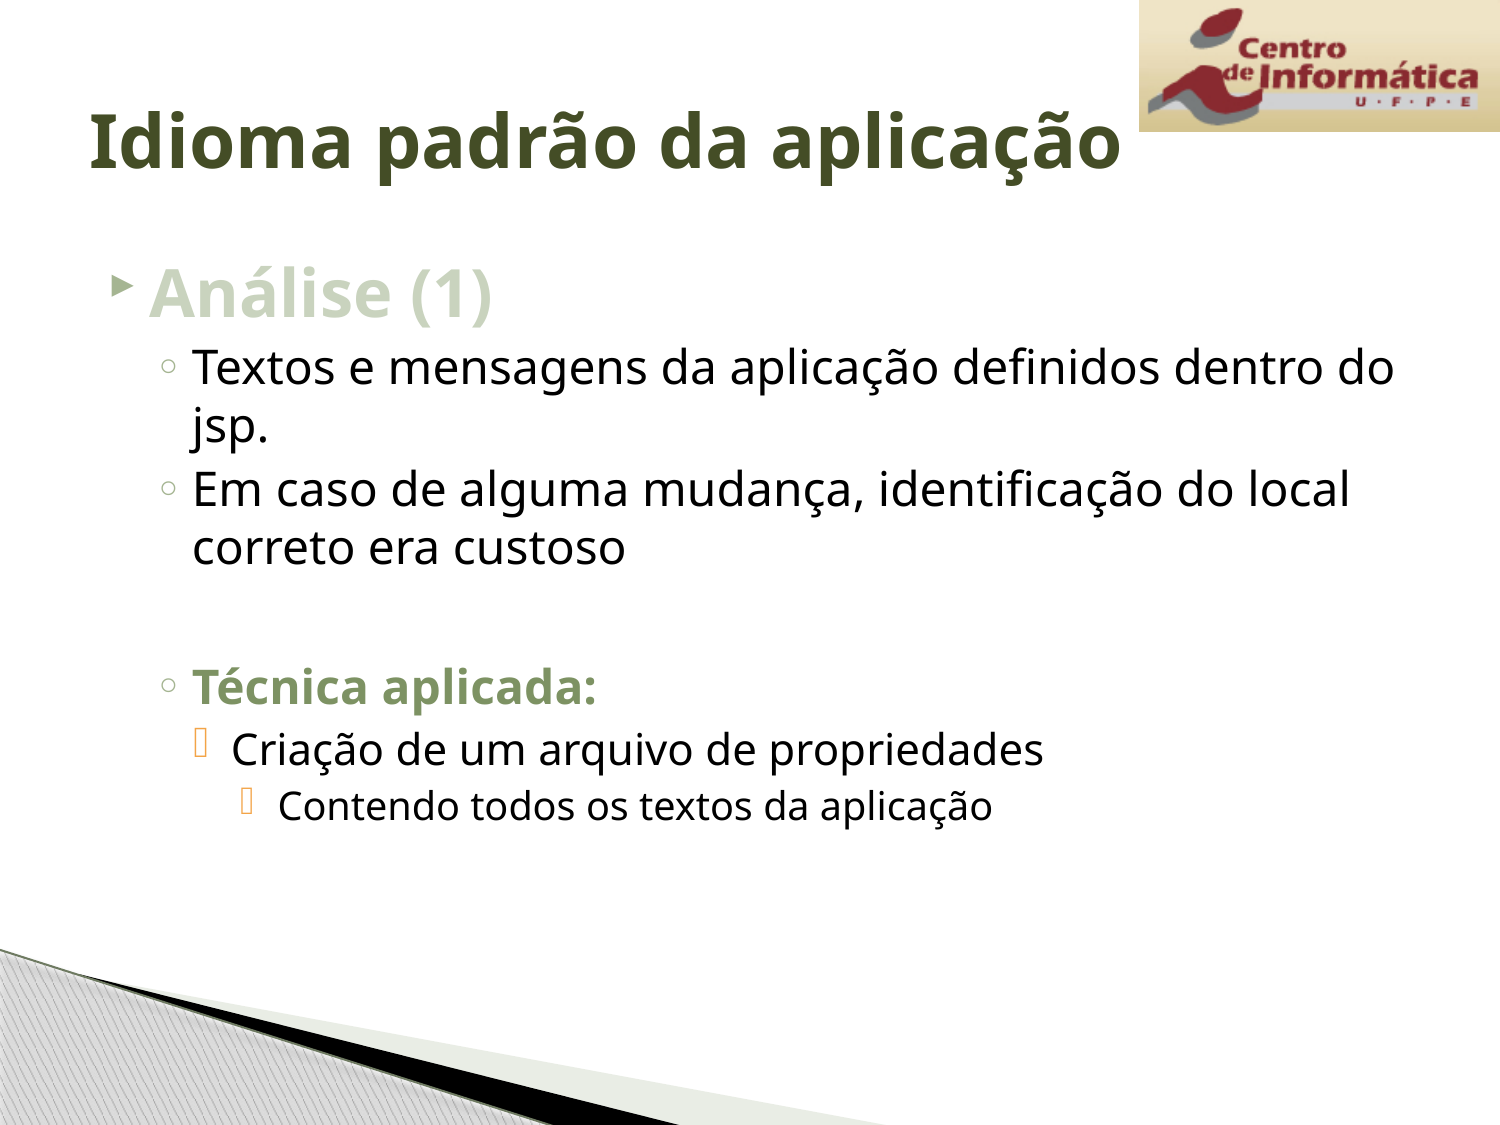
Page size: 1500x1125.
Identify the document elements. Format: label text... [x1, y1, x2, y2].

title Idioma padrão da aplicação [75, 45, 1425, 233]
list Análise (1) Textos e mensagens da aplicação definidos dentro do jsp. Em caso de alguma mudança, identificação do local correto era custoso Técnica aplicada: Criação de um arquivo de propriedades Contendo todos os textos da aplicação [74, 242, 1426, 986]
picture [1138, 0, 1500, 132]
